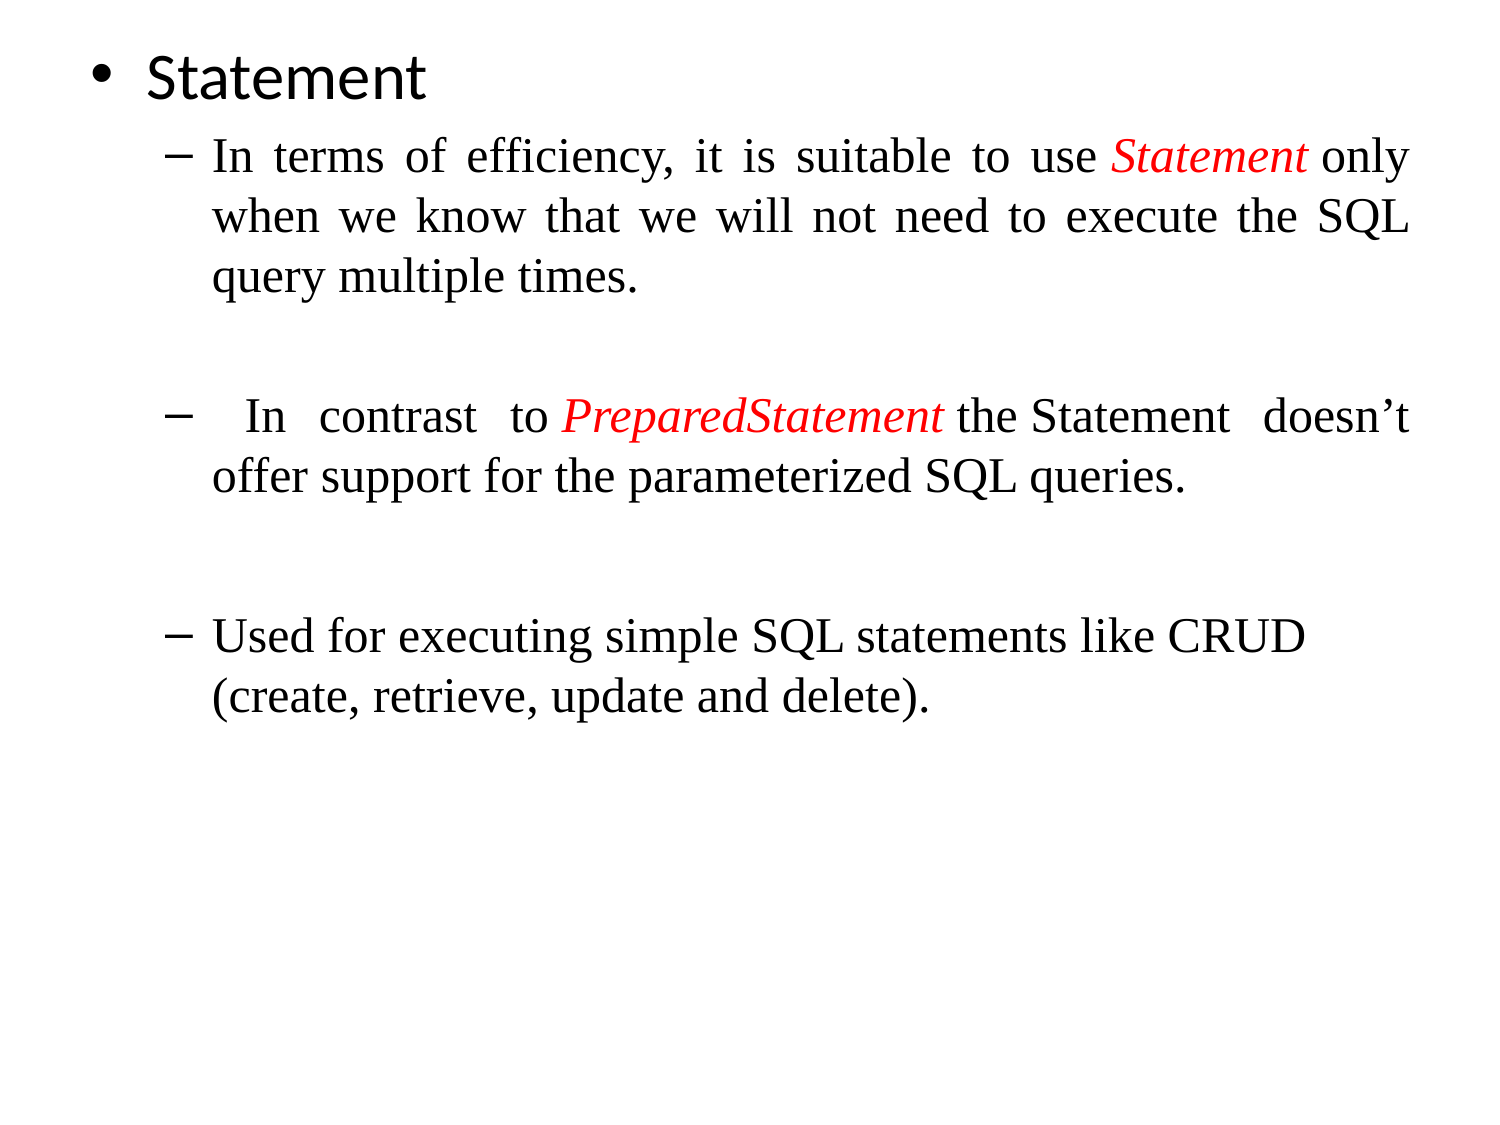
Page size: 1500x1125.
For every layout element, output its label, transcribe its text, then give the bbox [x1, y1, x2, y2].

list Statement In terms of efficiency, it is suitable to use Statement only when we know that we will not need to execute the SQL query multiple times. In contrast to PreparedStatement the Statement doesn’t offer support for the parameterized SQL queries. Used for executing simple SQL statements like CRUD (create, retrieve, update and delete). [75, 24, 1425, 1005]
